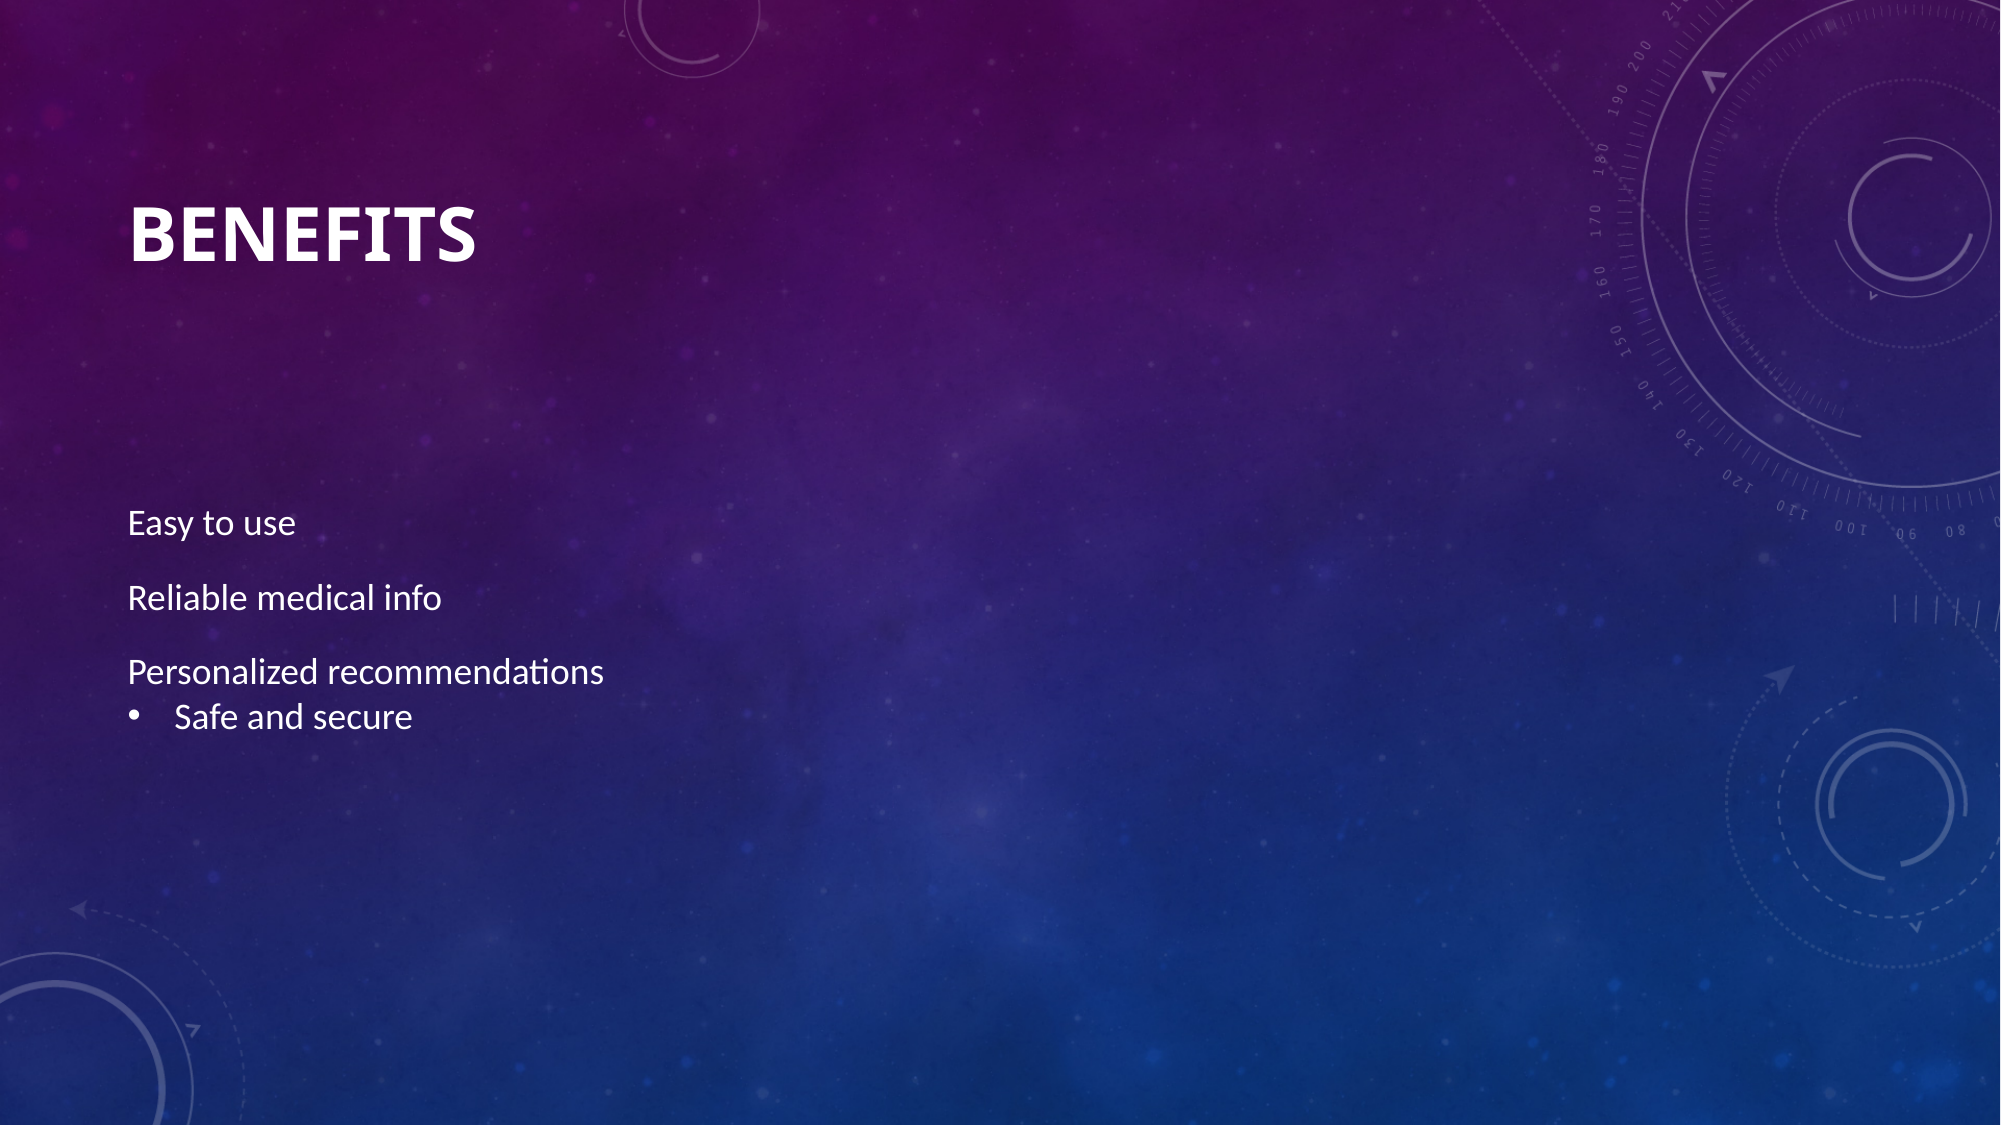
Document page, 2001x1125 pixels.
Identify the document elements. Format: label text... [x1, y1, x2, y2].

title Benefits [112, 112, 1775, 351]
list Easy to use Reliable medical info Personalized recommendations Safe and secure [112, 351, 1775, 950]
picture [0, 0, 2001, 1125]
